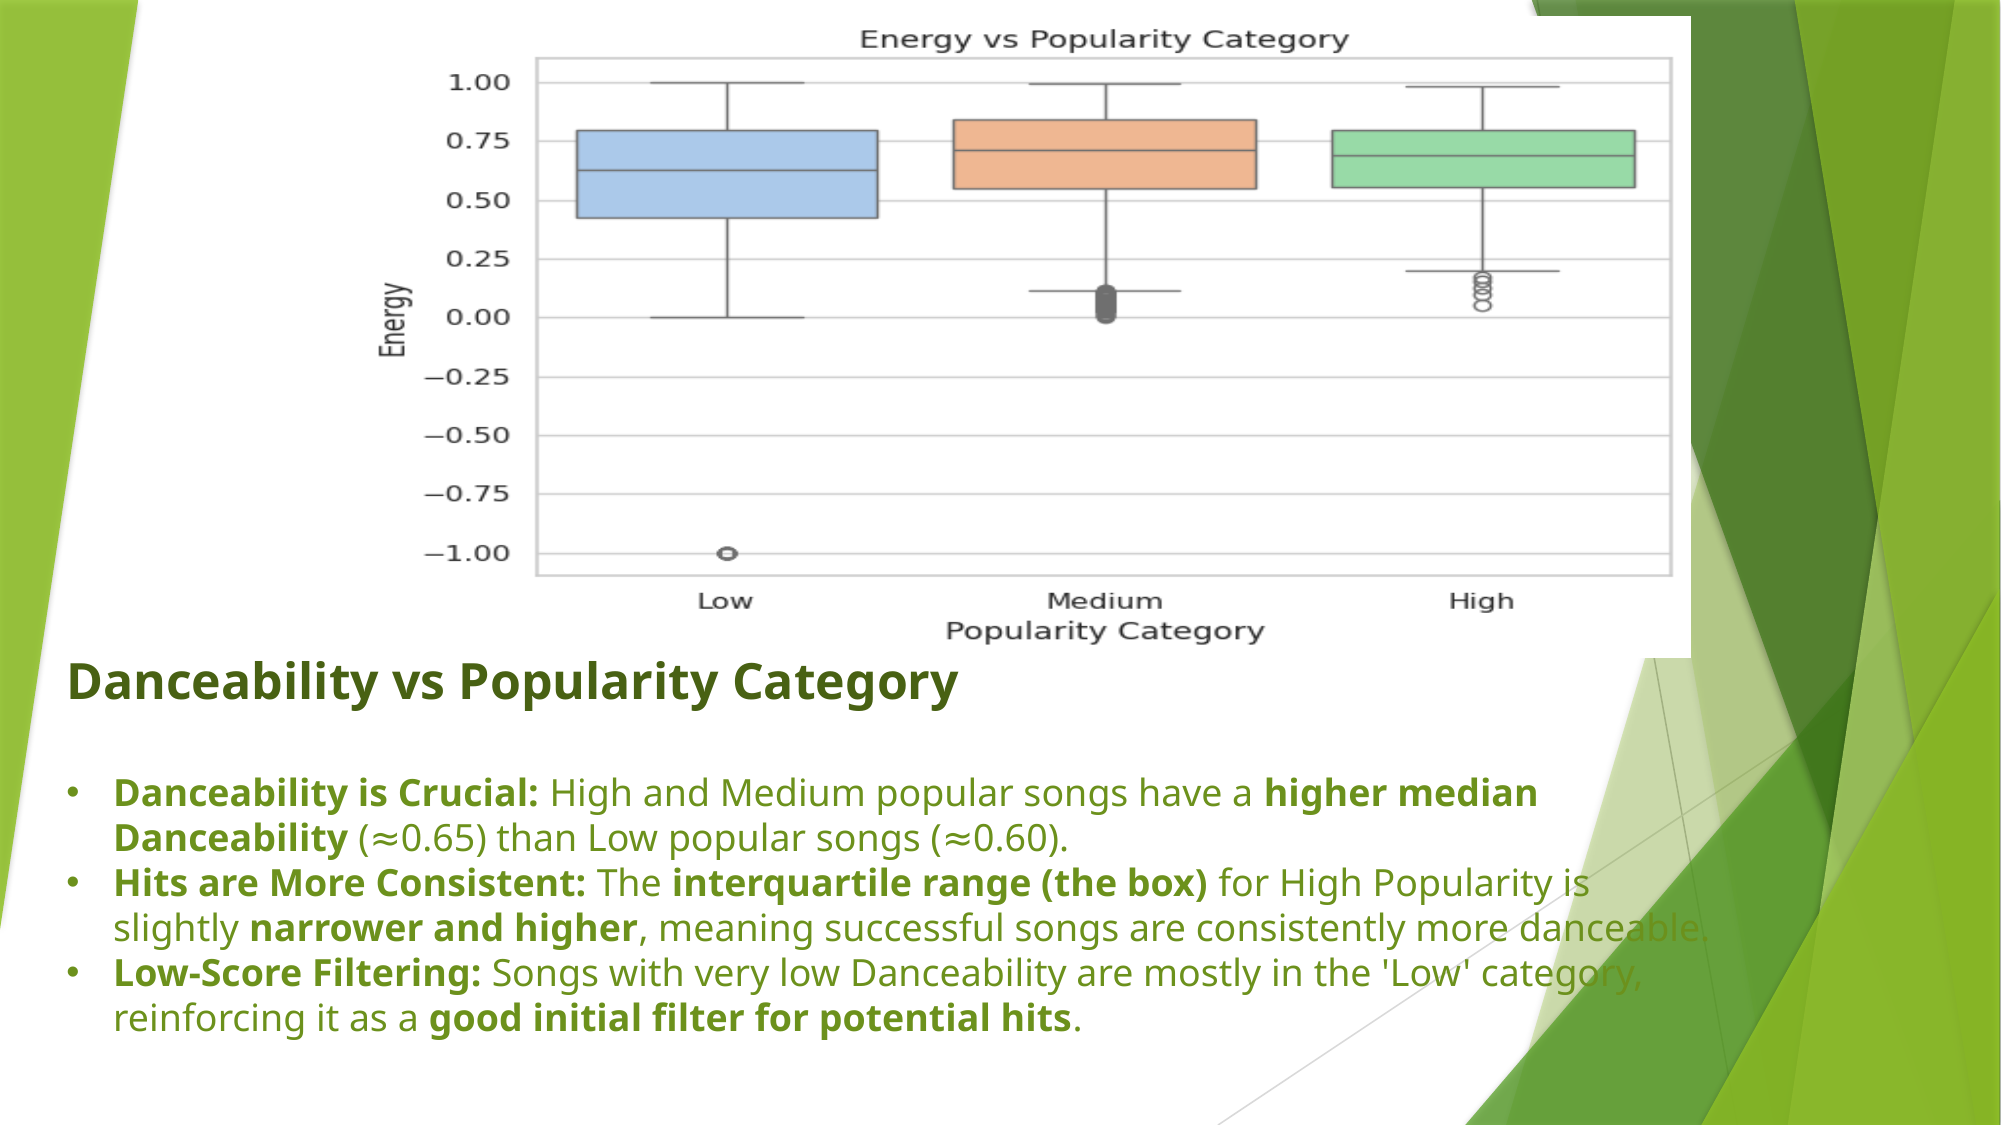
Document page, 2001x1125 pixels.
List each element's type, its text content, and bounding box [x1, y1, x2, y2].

picture [355, 15, 1691, 659]
text_box Danceability vs Popularity Category Danceability is Crucial: High and Medium popular songs have a higher median Danceability (≈0.65) than Low popular songs (≈0.60). Hits are More Consistent: The interquartile range (the box) for High Popularity is slightly narrower and higher, meaning successful songs are consistently more danceable. Low-Score Filtering: Songs with very low Danceability are mostly in the 'Low' category, reinforcing it as a good initial filter for potential hits. [51, 641, 1731, 1092]
